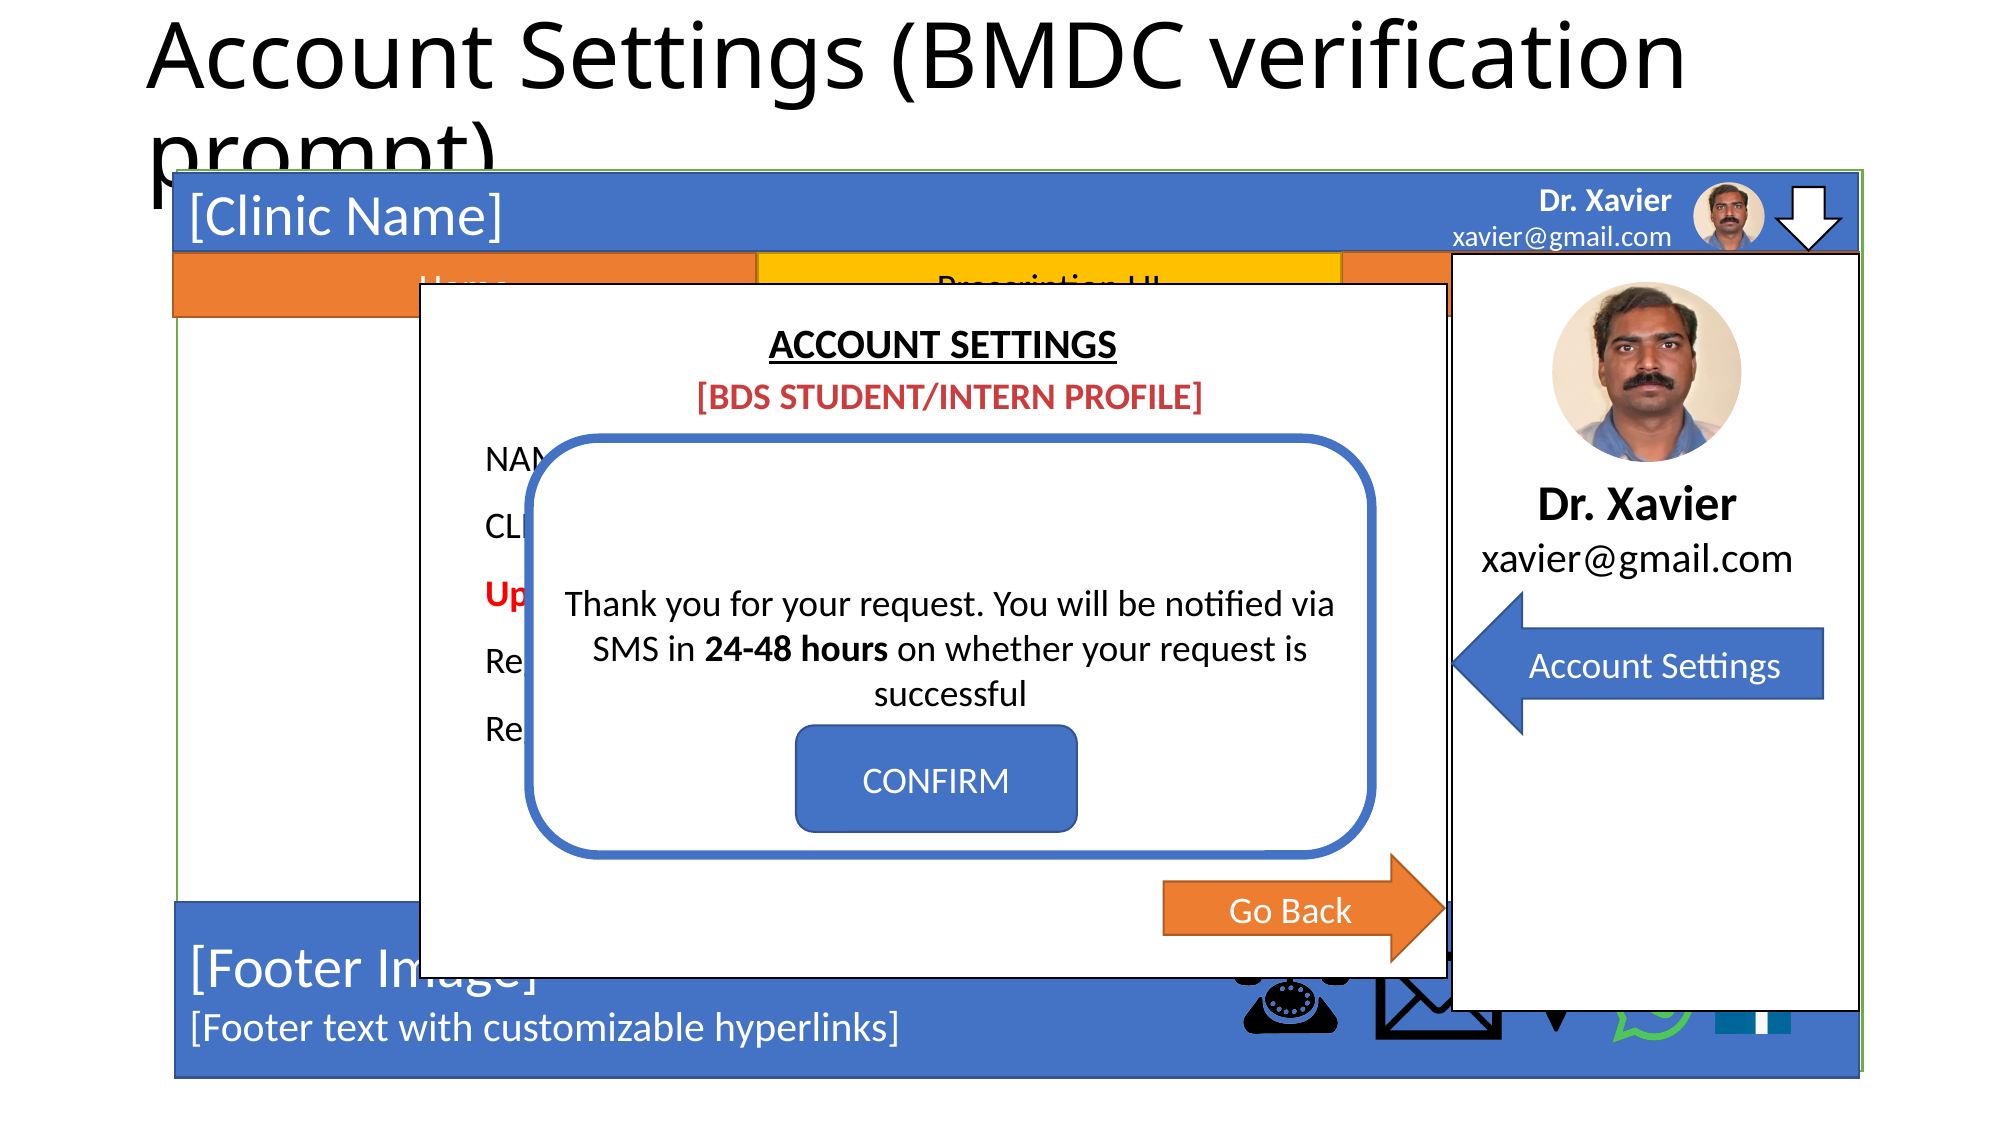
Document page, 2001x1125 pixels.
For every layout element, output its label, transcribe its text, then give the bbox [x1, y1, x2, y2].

picture [1693, 182, 1765, 251]
picture [1233, 944, 1349, 1034]
text_box [Footer Image] [Footer text with customizable hyperlinks] [174, 901, 1860, 1079]
text_box Prescription UI [757, 252, 1342, 283]
text_box About [1341, 251, 1451, 317]
text_box Go Back [1162, 852, 1447, 936]
text_box [176, 169, 1864, 1072]
text_box Account Settings [1450, 590, 1825, 737]
picture [1363, 920, 1791, 1071]
title Account Settings (BMDC verification prompt) [131, 0, 1857, 218]
text_box [1774, 185, 1844, 252]
text_box ACCOUNT SETTINGS NAME: Dr Xavier CLINIC NAME: Facebook Meme Update BMDC Reg No: Registered email address: xavier@gmail.com Registered phone number: +880XXXXXXXXX [470, 309, 1416, 757]
text_box [Clinic Name] [1687, 172, 1859, 251]
text_box [1451, 253, 1860, 1012]
text_box [419, 283, 1448, 979]
text_box CONFIRM [794, 724, 1078, 833]
text_box Dr. Xavier xavier@gmail.com [1382, 170, 1687, 261]
text_box Home [172, 252, 757, 318]
text_box Dr. Xavier xavier@gmail.com [1451, 463, 1823, 589]
text_box [BDS STUDENT/INTERN PROFILE] [659, 364, 1241, 425]
text_box [Clinic Name] [172, 172, 1382, 252]
picture [1552, 281, 1742, 462]
text_box Thank you for your request. You will be notified via SMS in 24-48 hours on whether your request is successful [527, 437, 1373, 857]
